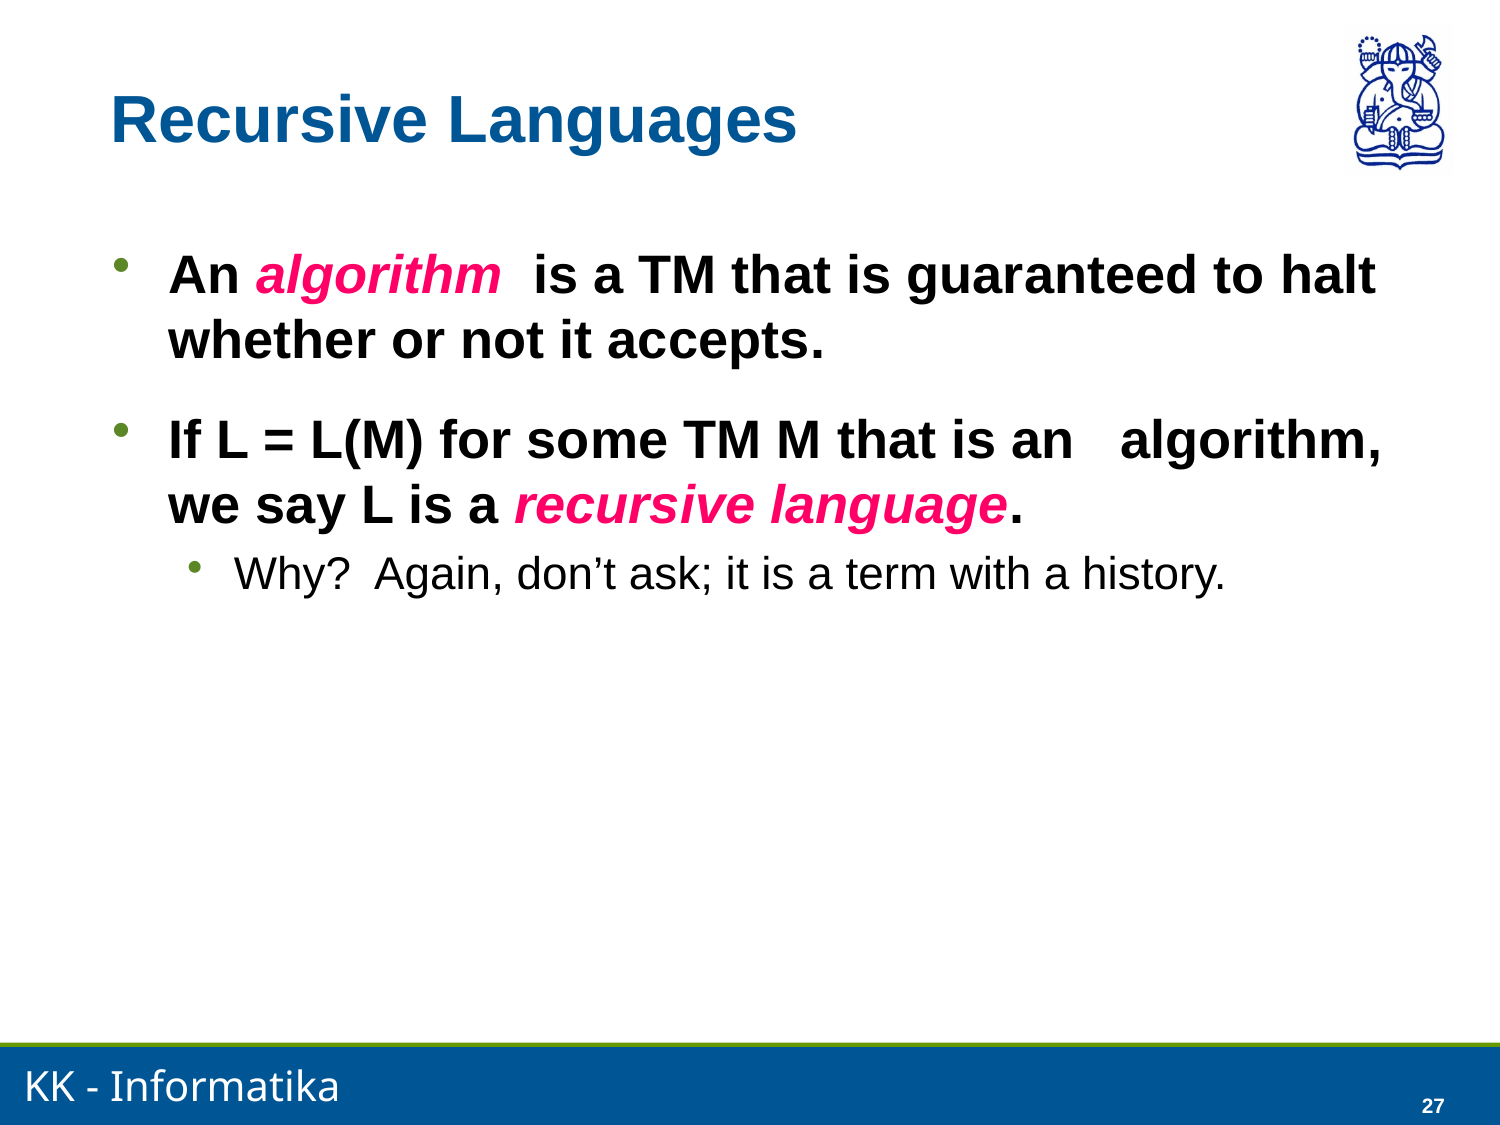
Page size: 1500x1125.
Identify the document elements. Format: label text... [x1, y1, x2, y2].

list An algorithm is a TM that is guaranteed to halt whether or not it accepts. If L = L(M) for some TM M that is an algorithm, we say L is a recursive language. Why? Again, don’t ask; it is a term with a history. [97, 231, 1458, 904]
title Recursive Languages [95, 22, 1454, 166]
picture [1344, 166, 1454, 176]
